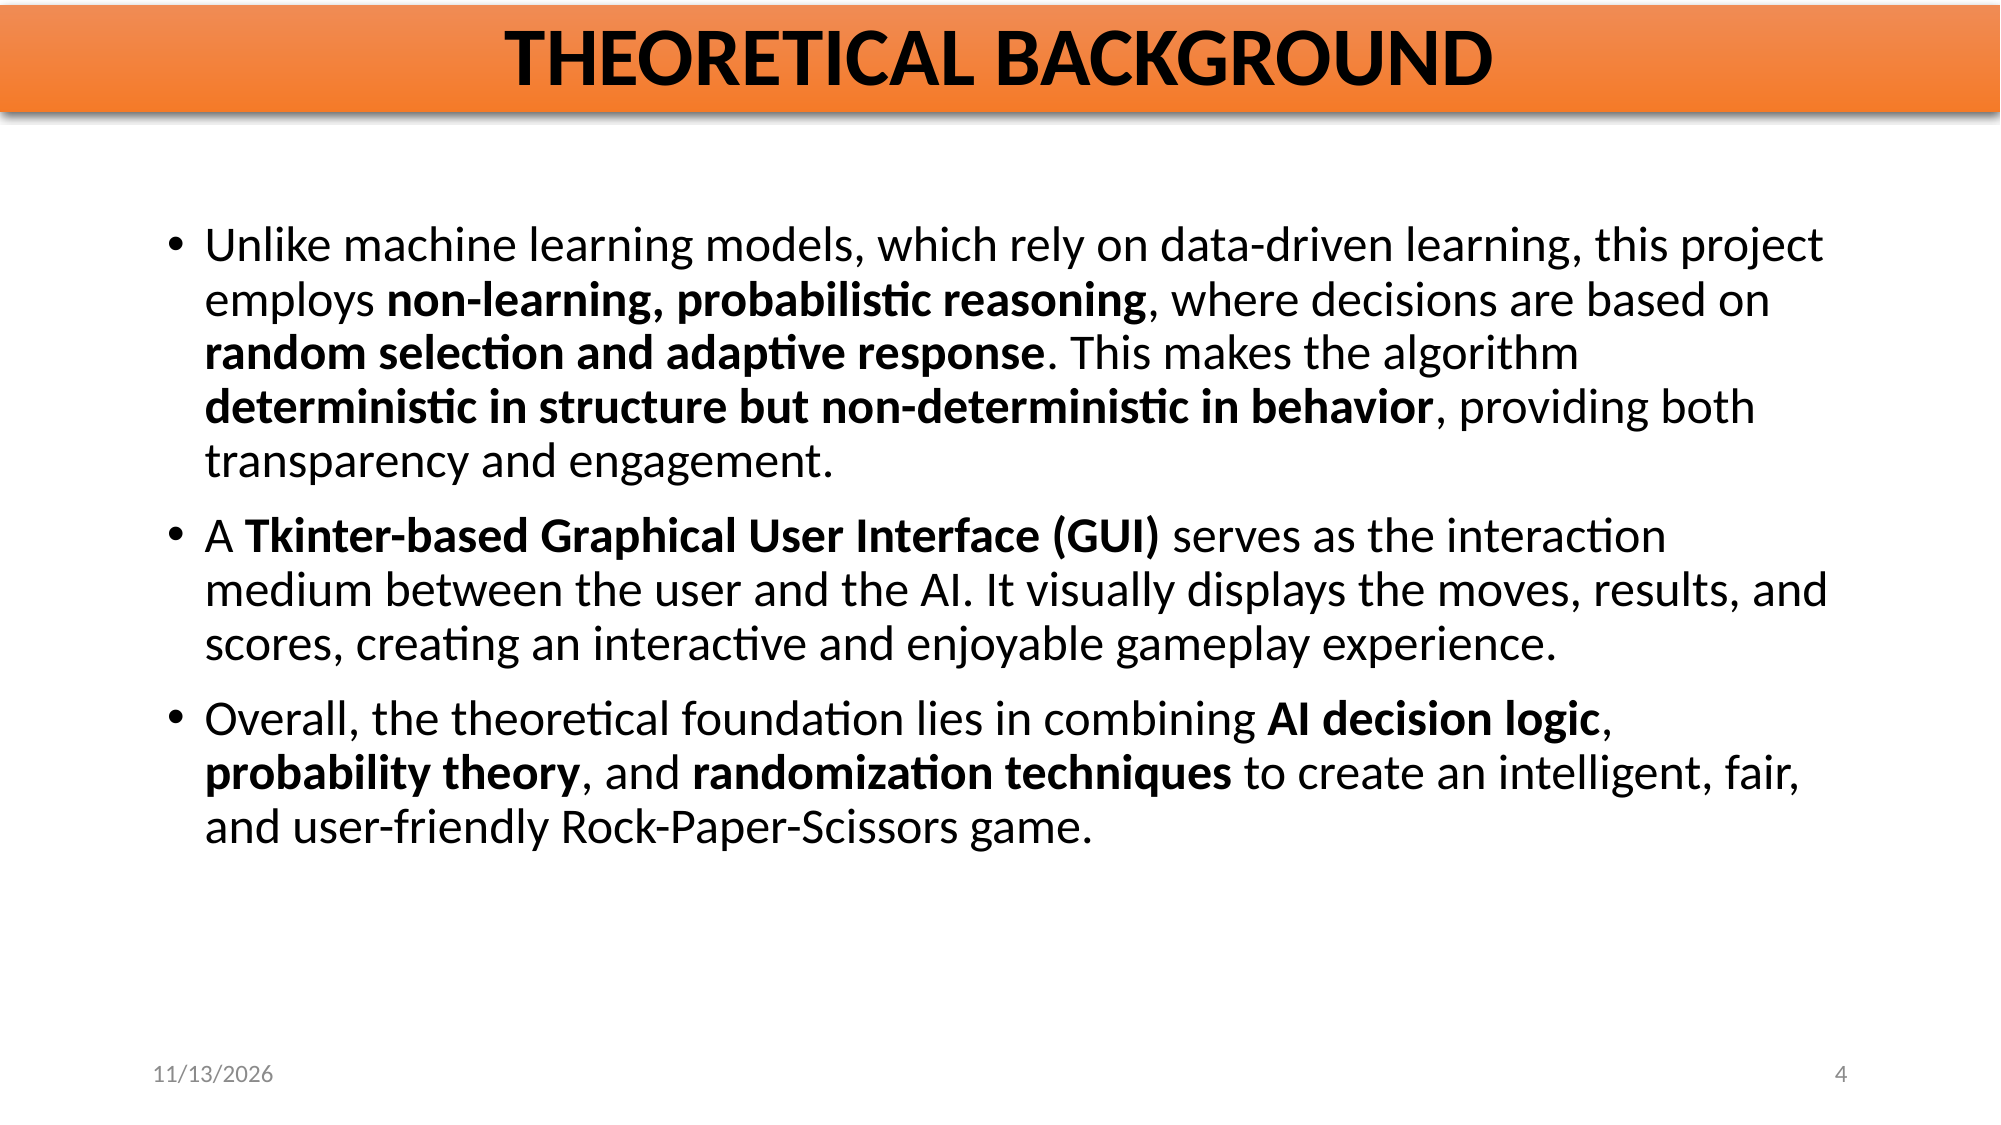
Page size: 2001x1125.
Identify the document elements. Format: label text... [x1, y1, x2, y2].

slide_number 4 [1412, 1042, 1863, 1103]
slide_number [137, 1042, 588, 1103]
list Unlike machine learning models, which rely on data-driven learning, this project employs non-learning, probabilistic reasoning, where decisions are based on random selection and adaptive response. This makes the algorithm deterministic in structure but non-deterministic in behavior, providing both transparency and engagement. A Tkinter-based Graphical User Interface (GUI) serves as the interaction medium between the user and the AI. It visually displays the moves, results, and scores, creating an interactive and enjoyable gameplay experience. Overall, the theoretical foundation lies in combining AI decision logic, probability theory, and randomization techniques to create an intelligent, fair, and user-friendly Rock-Paper-Scissors game. [152, 211, 1848, 1125]
title THEORETICAL BACKGROUND [0, 5, 2000, 112]
